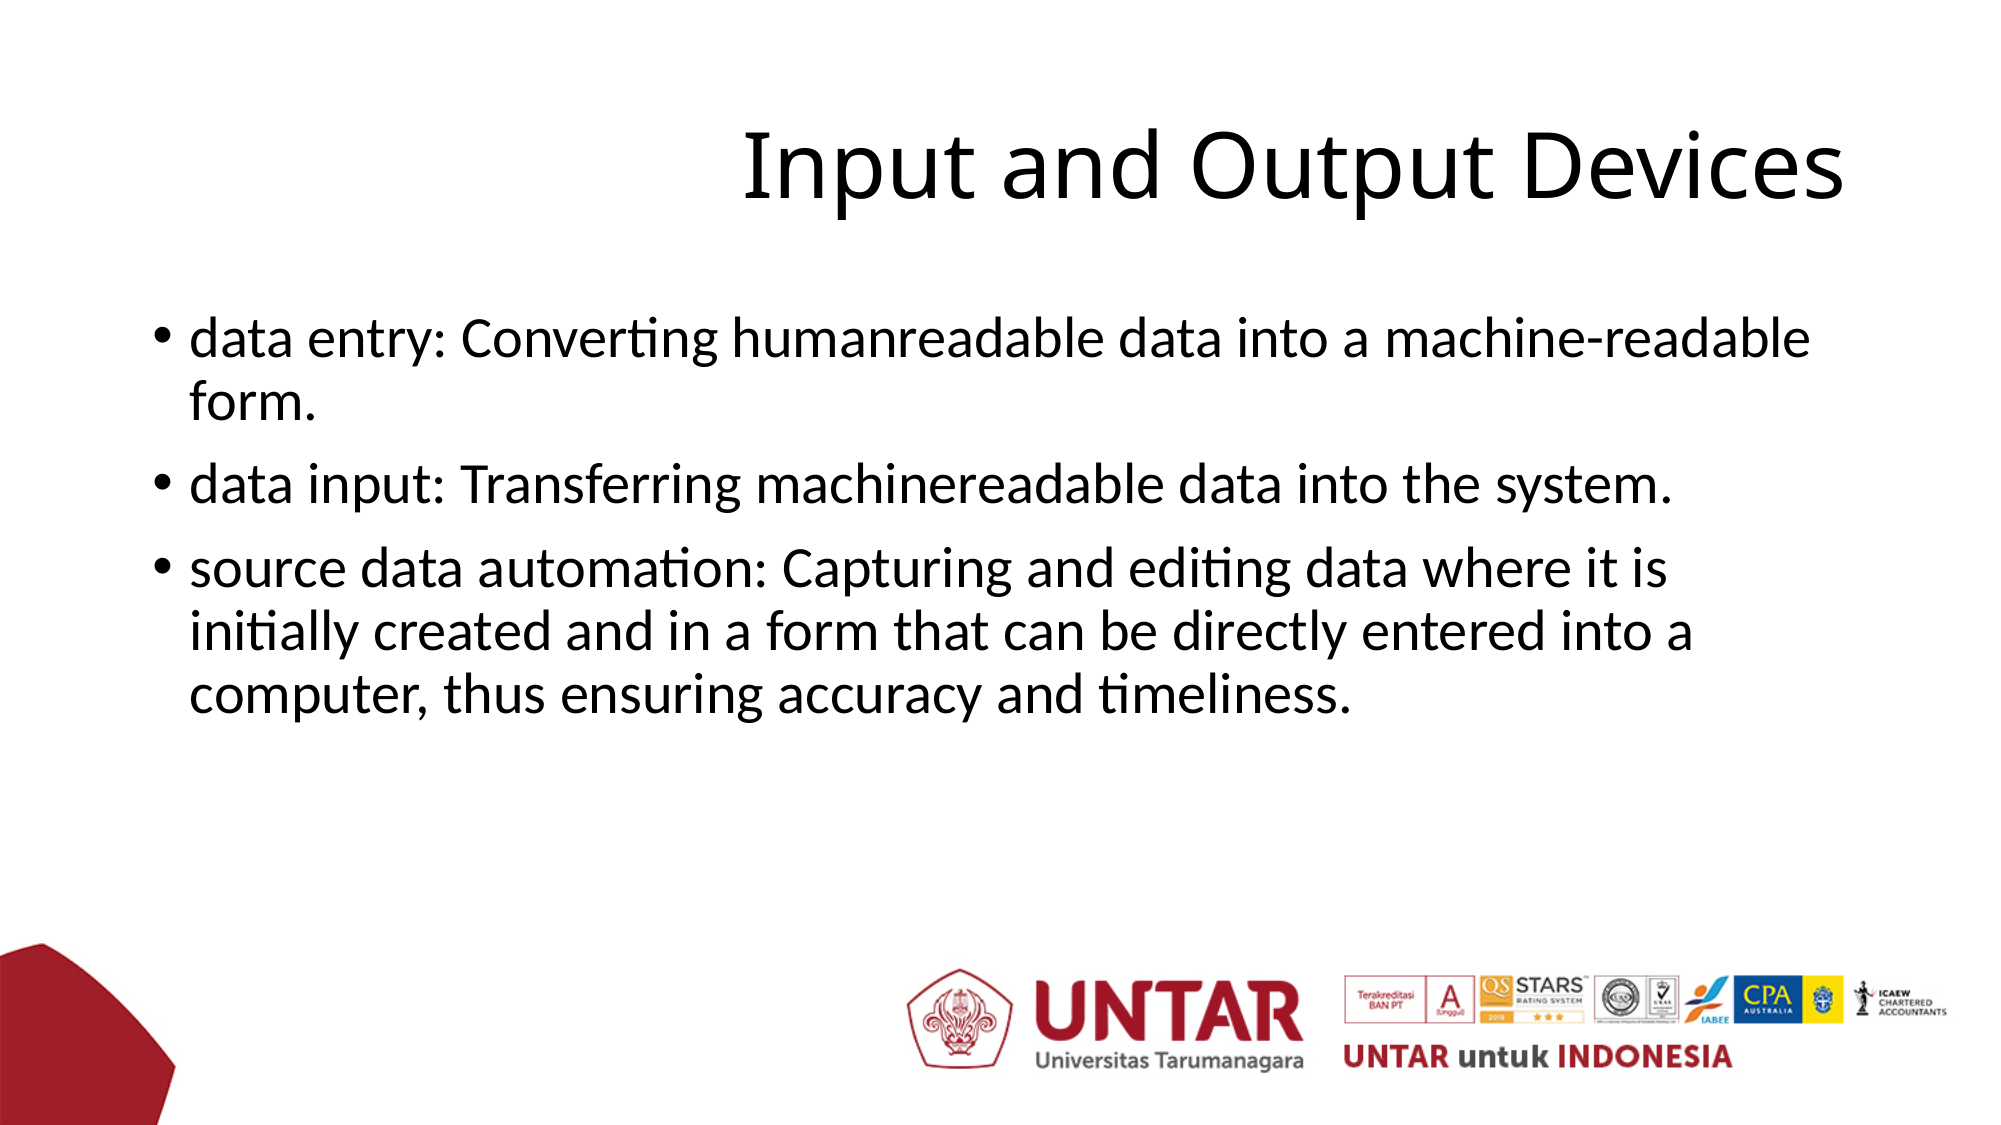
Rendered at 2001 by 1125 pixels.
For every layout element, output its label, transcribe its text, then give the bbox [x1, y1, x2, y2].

picture [0, 0, 2001, 1125]
title Input and Output Devices [137, 59, 1863, 278]
list data entry: Converting humanreadable data into a machine-readable form. data input: Transferring machinereadable data into the system. source data automation: Capturing and editing data where it is initially created and in a form that can be directly entered into a computer, thus ensuring accuracy and timeliness. [137, 299, 1863, 1014]
